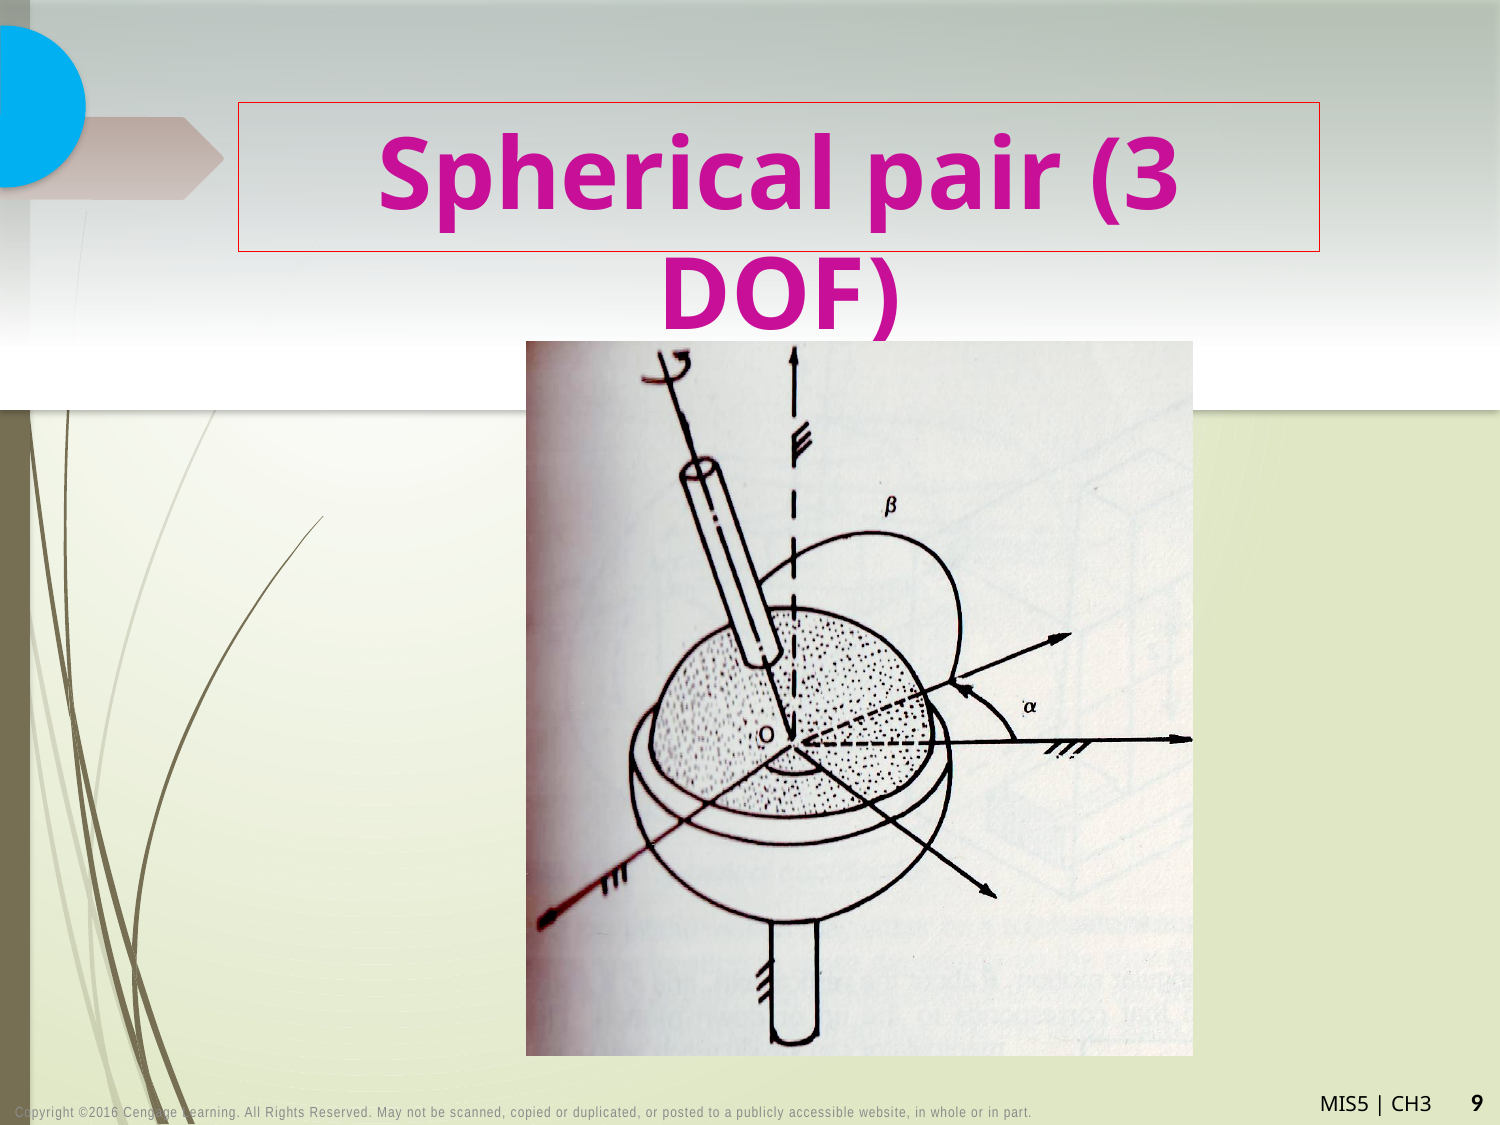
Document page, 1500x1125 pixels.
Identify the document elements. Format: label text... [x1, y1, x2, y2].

title Spherical pair (3 DOF) [238, 102, 1320, 252]
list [526, 341, 1193, 1056]
